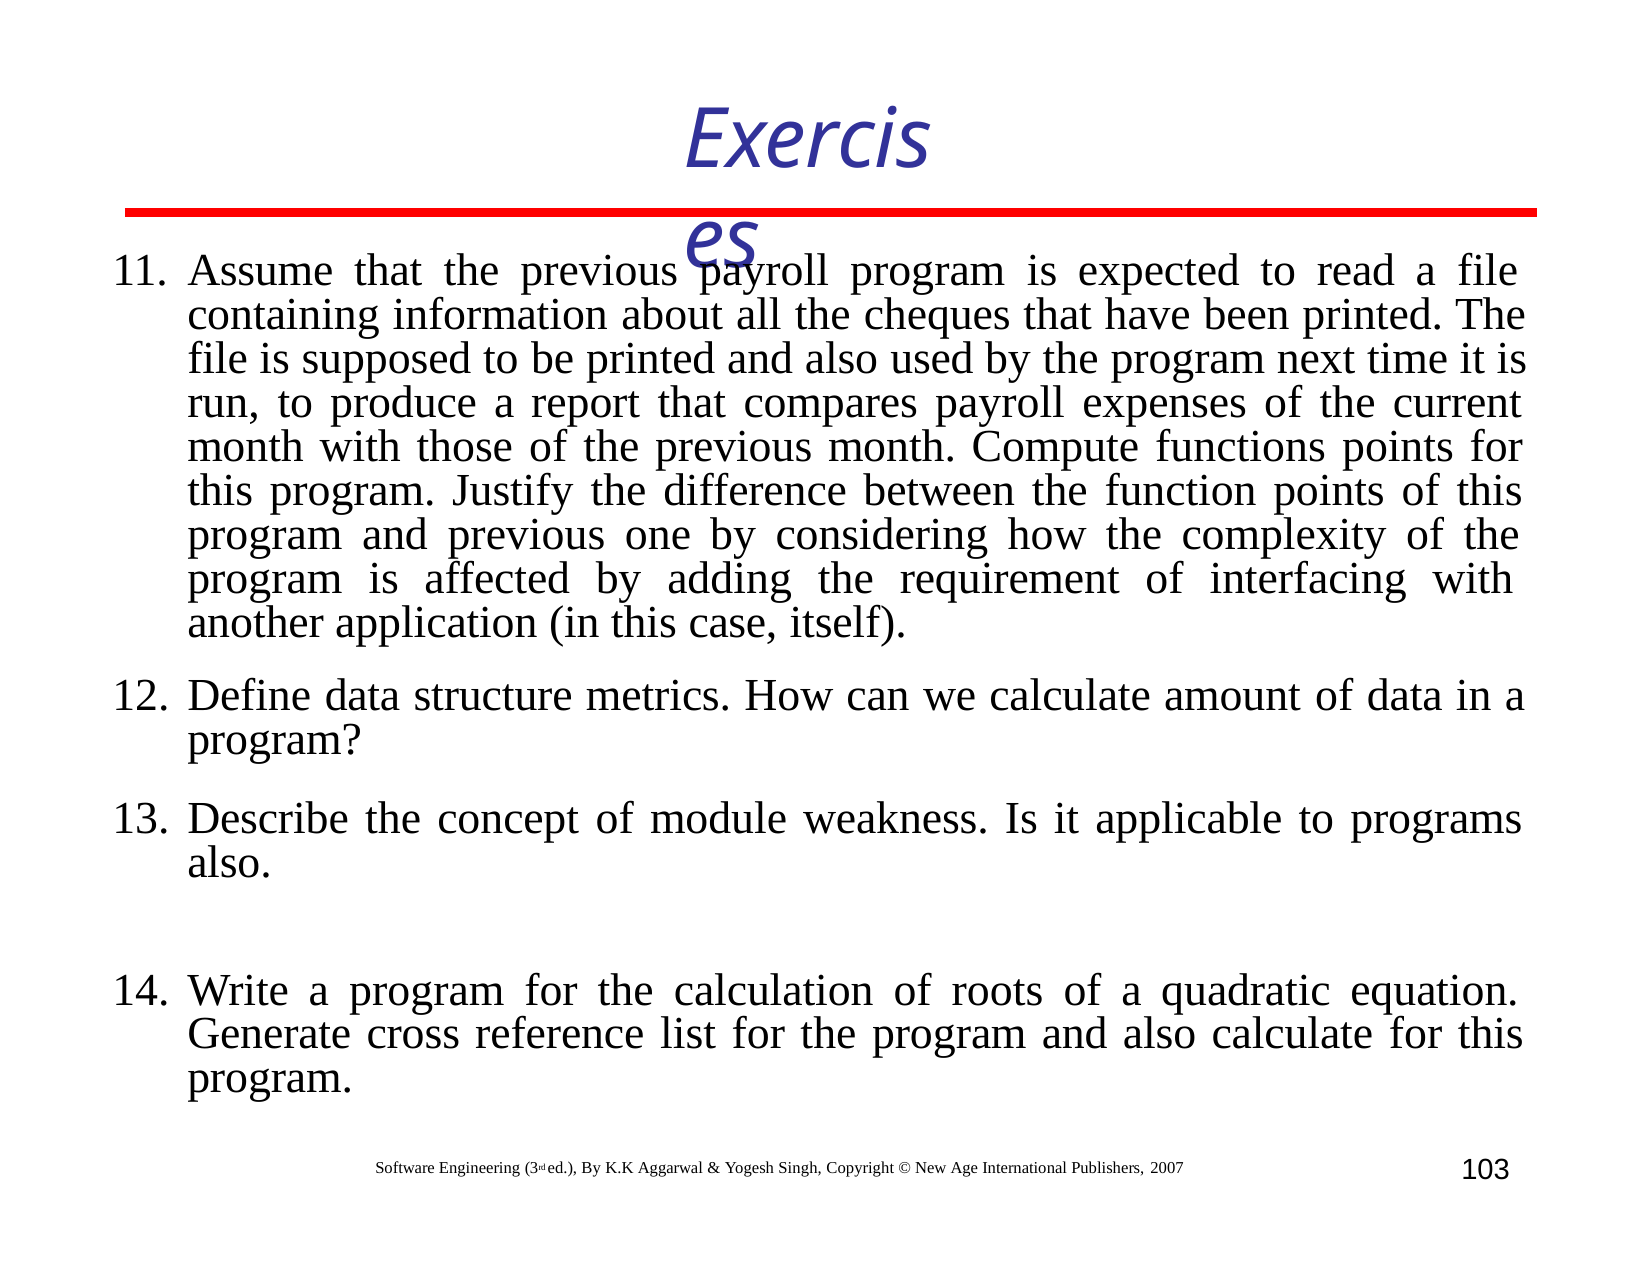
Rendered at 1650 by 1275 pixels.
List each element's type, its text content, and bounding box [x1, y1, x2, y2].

footer Software Engineering (3rd ed.), By K.K Aggarwal & Yogesh Singh, Copyright © New Age International Publishers, 2007 [373, 1158, 1189, 1275]
text_box Assume that the previous payroll program is expected to read a file containing information about all the cheques that have been printed. The file is supposed to be printed and also used by the program next time it is run, to produce a report that compares payroll expenses of the current month with those of the previous month. Compute functions points for this program. Justify the difference between the function points of this program and previous one by considering how the complexity of the program is affected by adding the requirement of interfacing with another application (in this case, itself). Define data structure metrics. How can we calculate amount of data in a program? Describe the concept of module weakness. Is it applicable to programs also. Write a program for the calculation of roots of a quadratic equation. Generate cross reference list for the program and also calculate for this program. [110, 237, 1540, 1102]
title Exercises [681, 213, 956, 237]
text_box 103 [1457, 1154, 1515, 1186]
title Exercises [681, 82, 956, 212]
